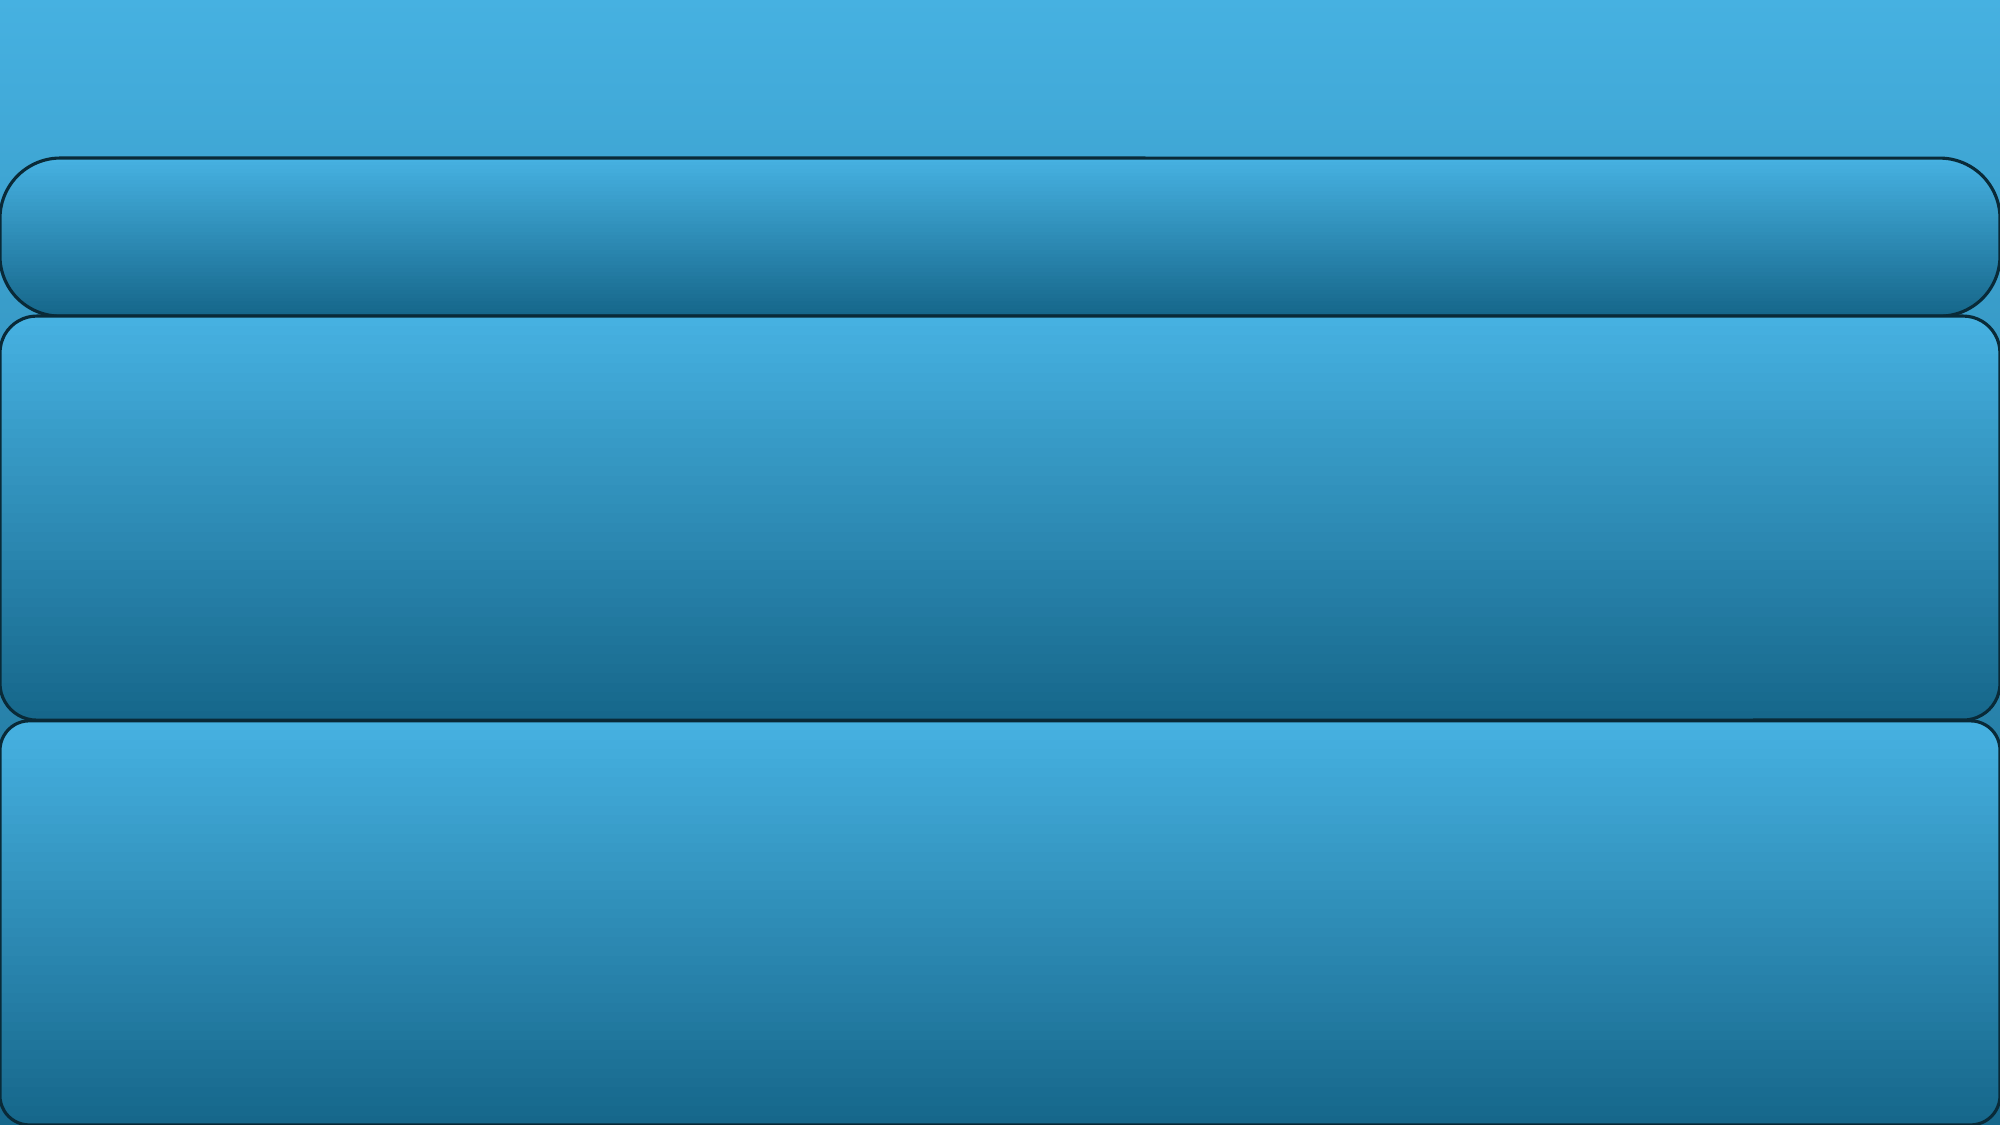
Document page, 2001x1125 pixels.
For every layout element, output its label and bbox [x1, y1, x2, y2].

text_box [0, 156, 2000, 314]
text_box [0, 314, 2000, 722]
text_box [0, 720, 2000, 1125]
